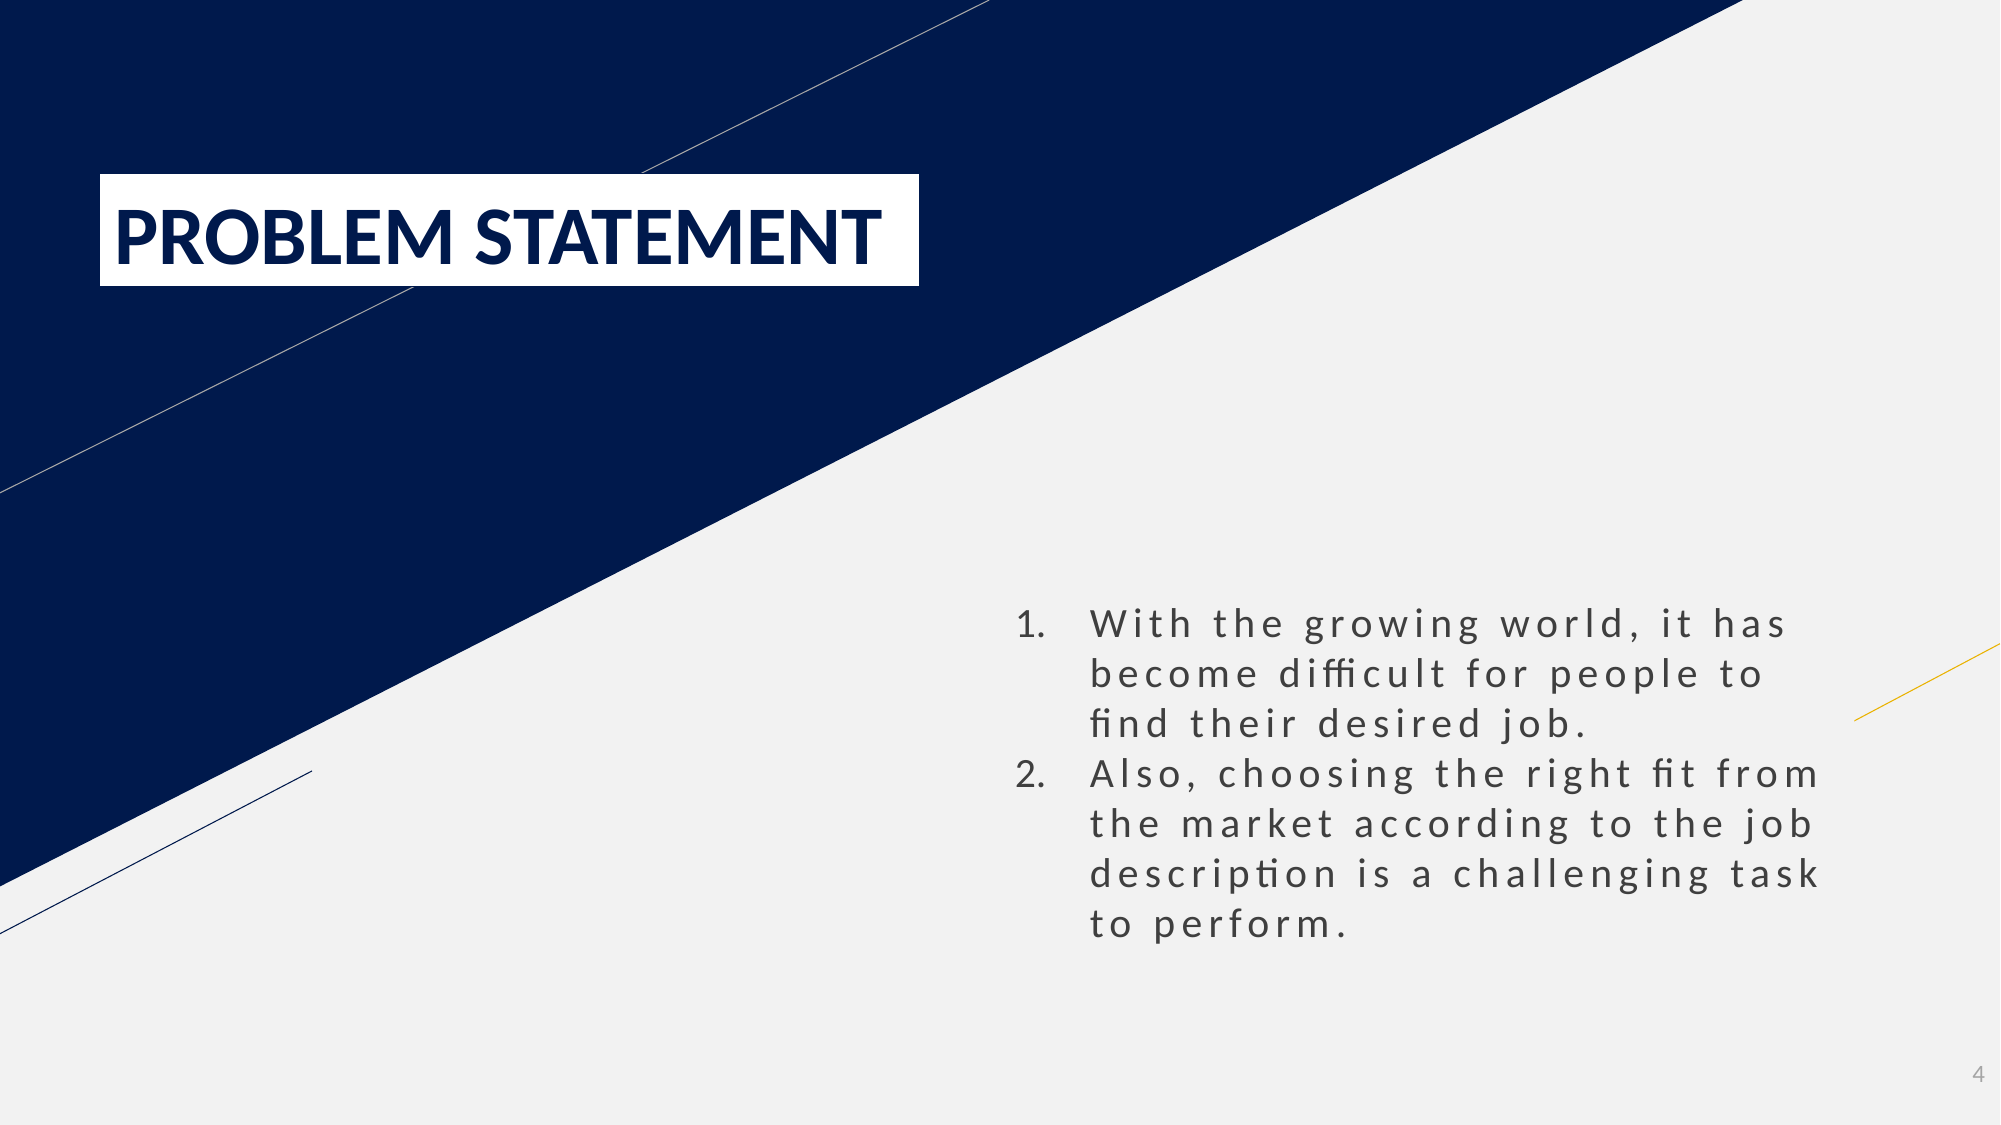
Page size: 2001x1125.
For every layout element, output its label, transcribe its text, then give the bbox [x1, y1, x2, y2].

text_box PROBLEM STATEMENT [99, 173, 920, 287]
subtitle With the growing world, it has become difficult for people to find their desired job. Also, choosing the right fit from the market according to the job description is a challenging task to perform. [999, 531, 1855, 1012]
slide_number 4 [1878, 1042, 2000, 1103]
